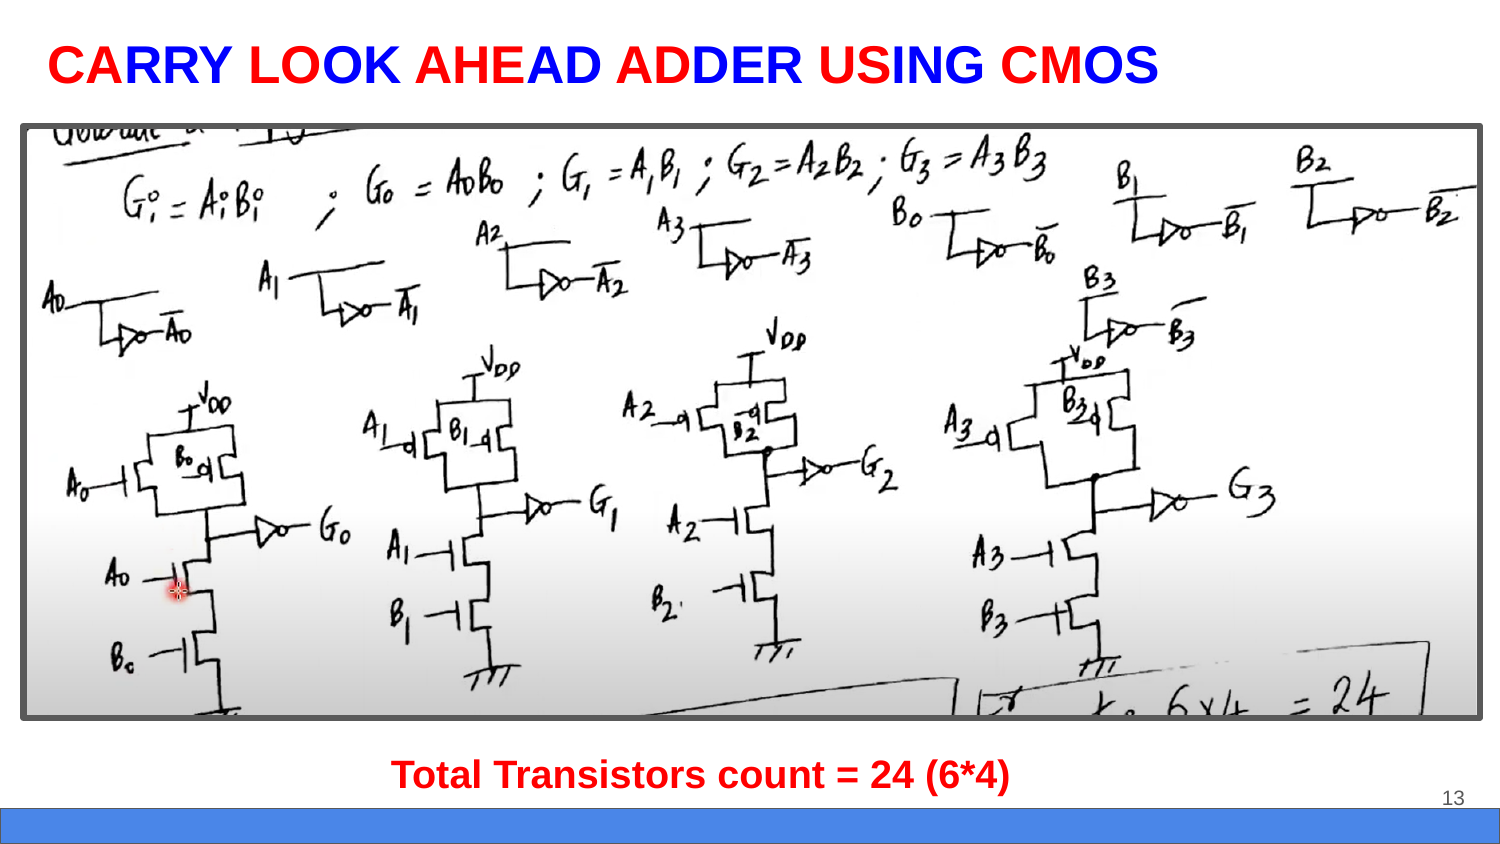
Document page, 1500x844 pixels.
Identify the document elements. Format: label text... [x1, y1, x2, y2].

slide_number ‹#› [1389, 764, 1480, 830]
picture [26, 128, 1477, 716]
title CARRY LOOK AHEAD ADDER USING CMOS [32, 15, 1431, 110]
text_box [0, 808, 1500, 844]
text_box Total Transistors count = 24 (6*4) [375, 734, 1128, 808]
